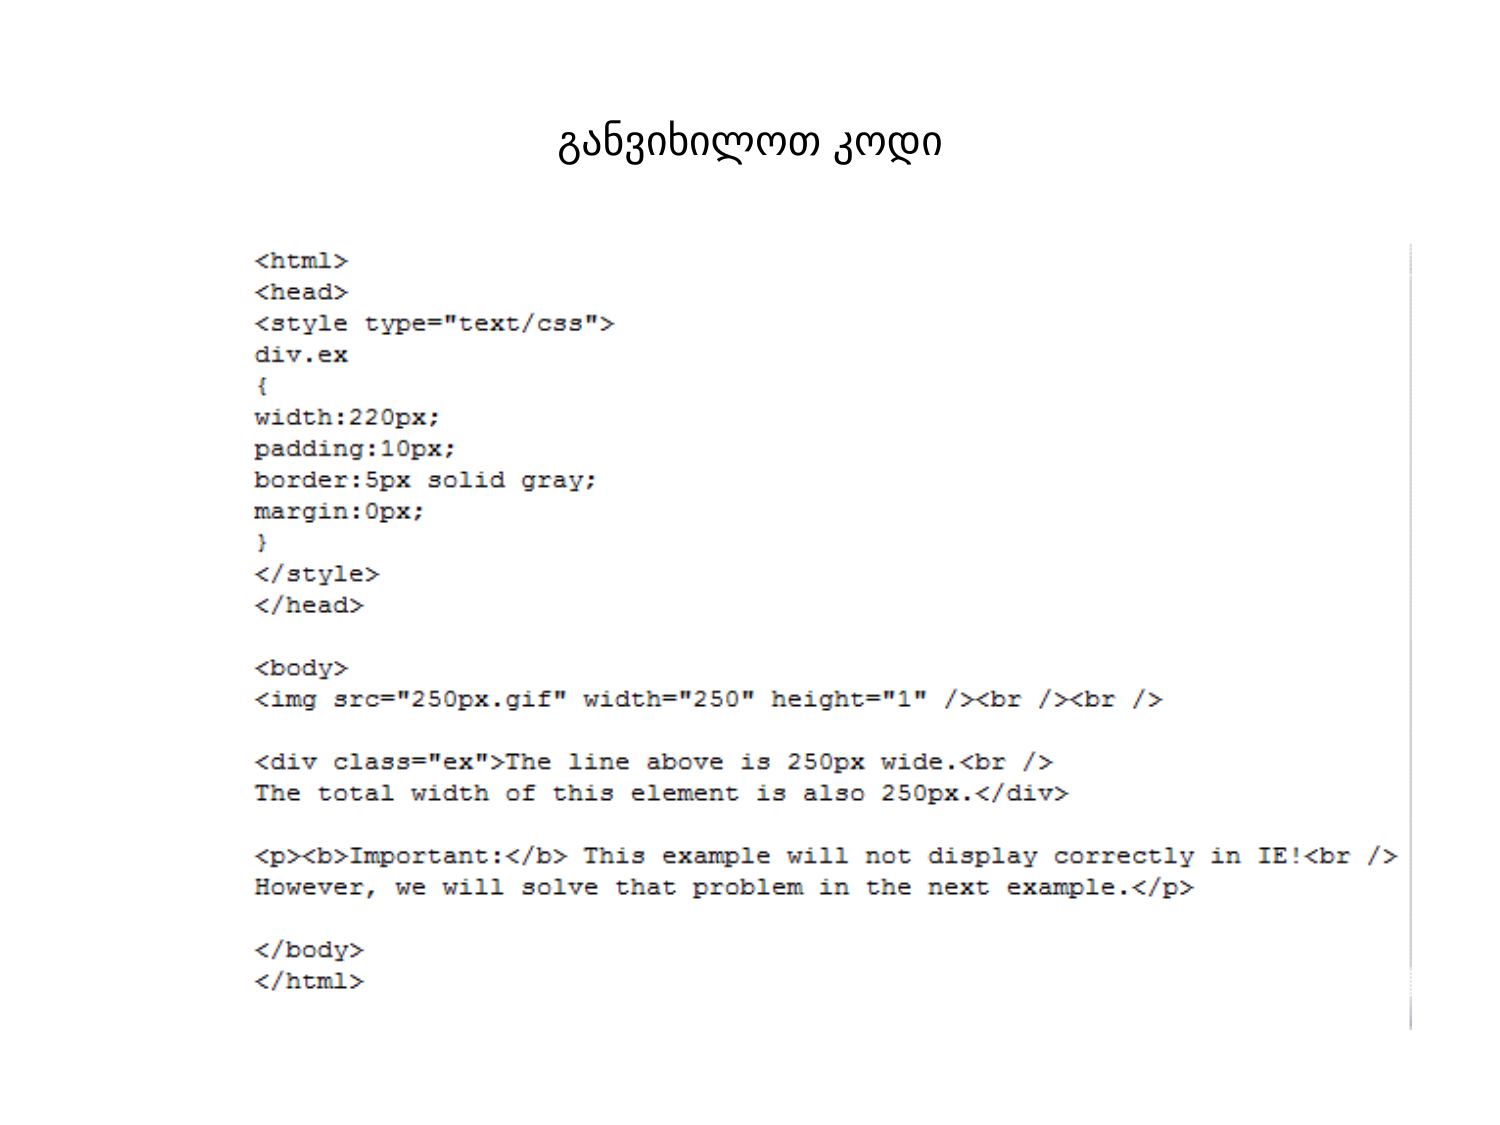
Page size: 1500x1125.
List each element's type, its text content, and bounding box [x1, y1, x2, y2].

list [253, 243, 1412, 1030]
title განვიხილოთ კოდი [74, 44, 1426, 233]
